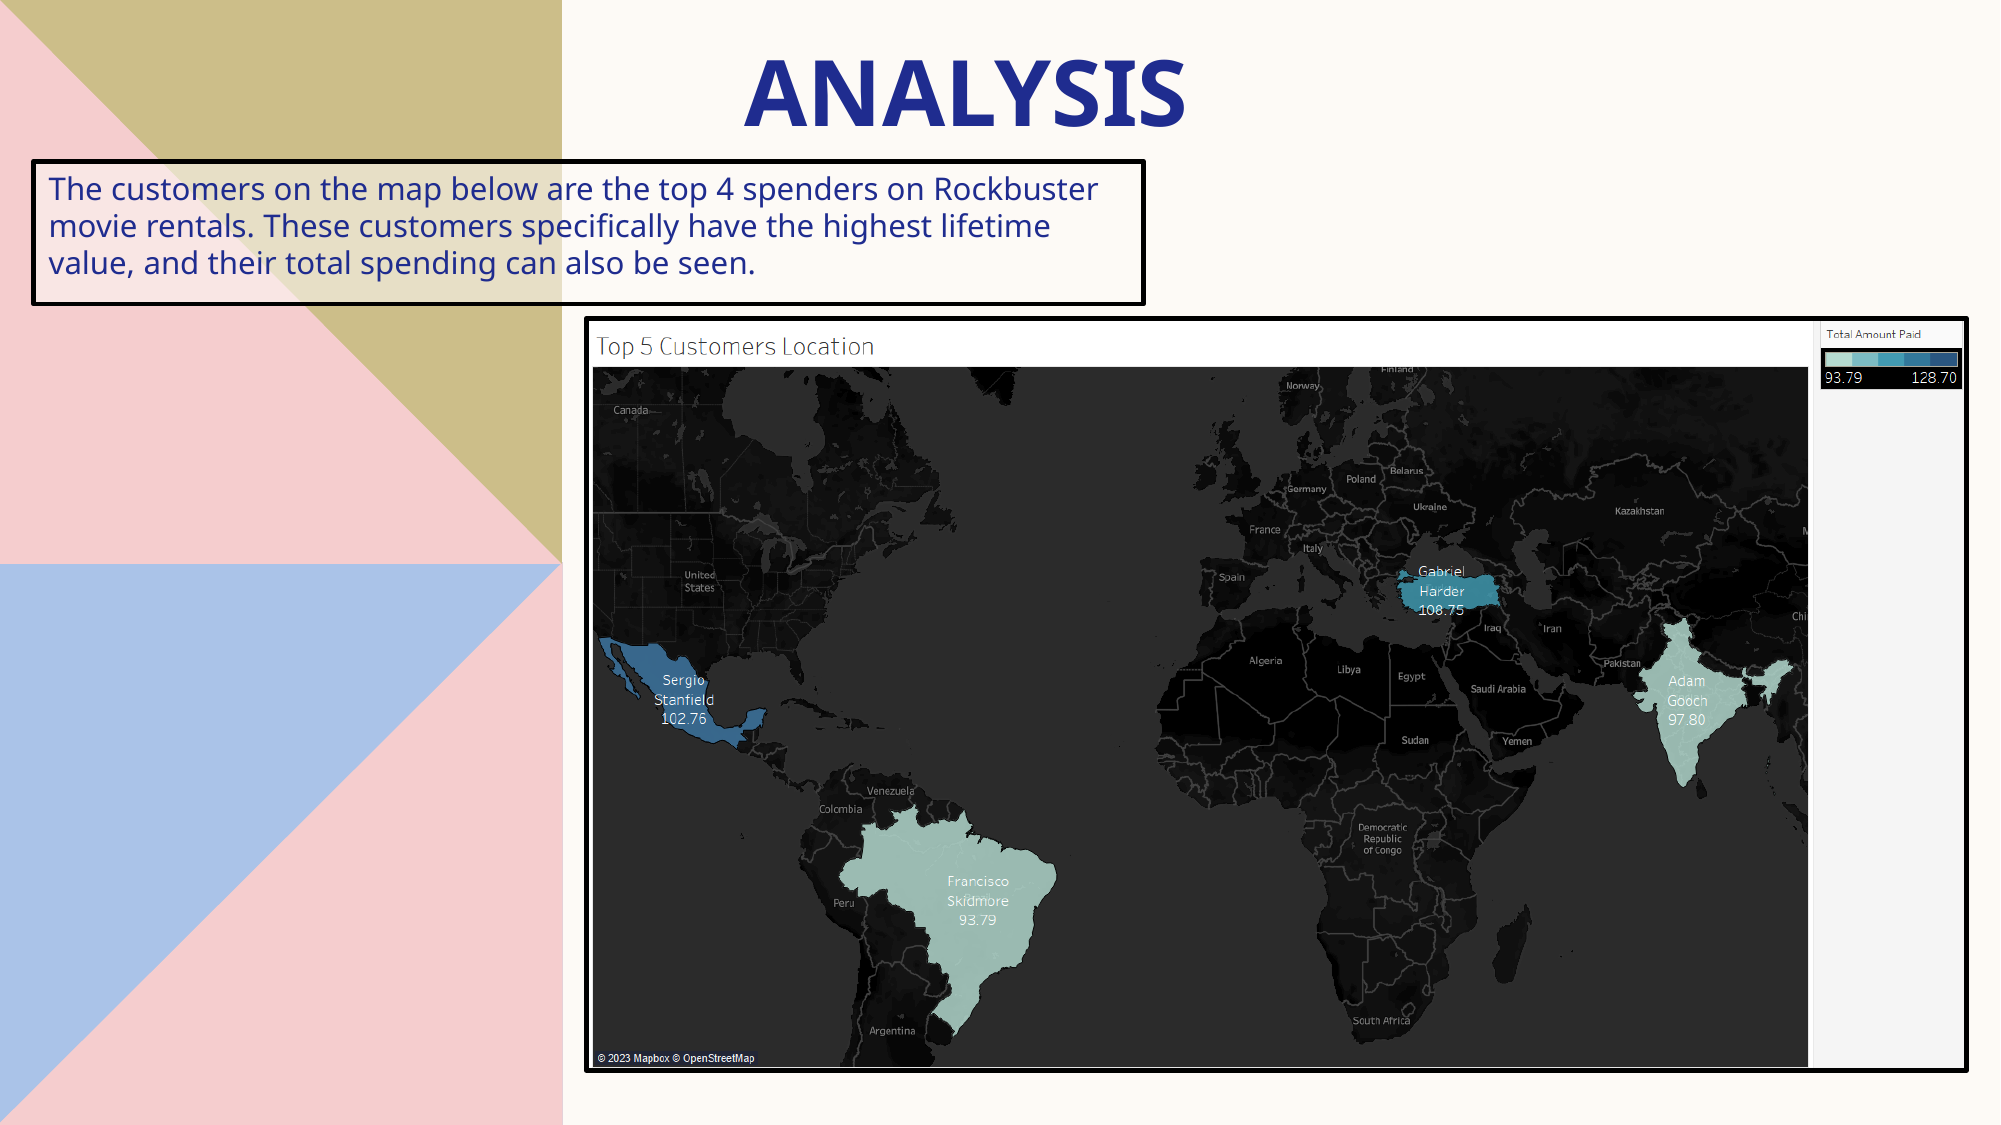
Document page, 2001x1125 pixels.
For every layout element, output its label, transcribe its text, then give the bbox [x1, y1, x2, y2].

title Analysis [729, 27, 1271, 154]
list The customers on the map below are the top 4 spenders on Rockbuster movie rentals. These customers specifically have the highest lifetime value, and their total spending can also be seen. [33, 161, 1144, 305]
picture [588, 320, 1964, 1069]
